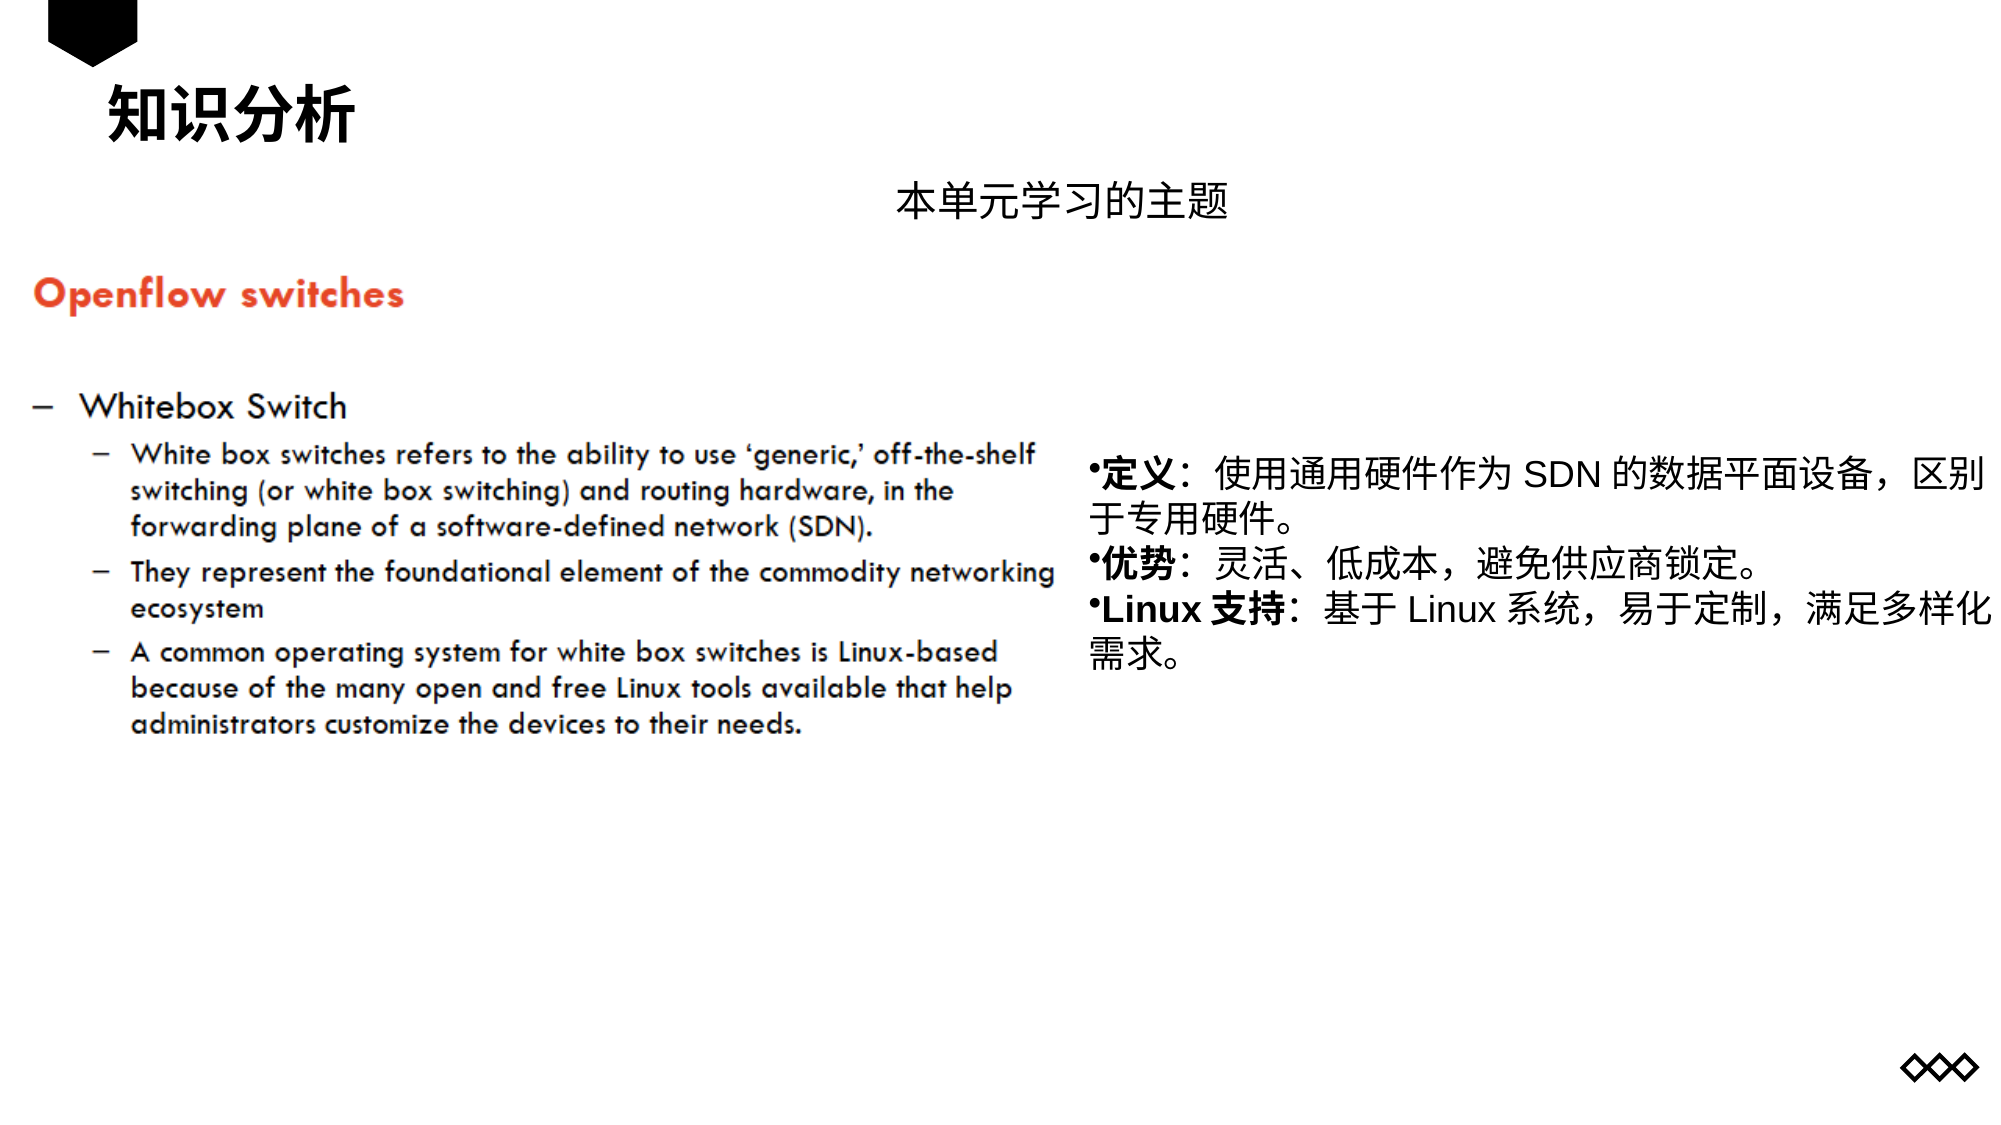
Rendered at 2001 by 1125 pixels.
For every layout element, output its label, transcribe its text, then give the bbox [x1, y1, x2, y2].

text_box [1902, 1054, 1977, 1081]
text_box 本单元学习的主题 [880, 167, 2000, 233]
text_box [48, 0, 138, 67]
text_box 知识分析 [92, 67, 1015, 158]
text_box 定义：使用通用硬件作为SDN的数据平面设备，区别于专用硬件。 优势：灵活、低成本，避免供应商锁定。 Linux支持：基于Linux系统，易于定制，满足多样化需求。 [1077, 442, 2000, 683]
picture [0, 262, 1074, 781]
